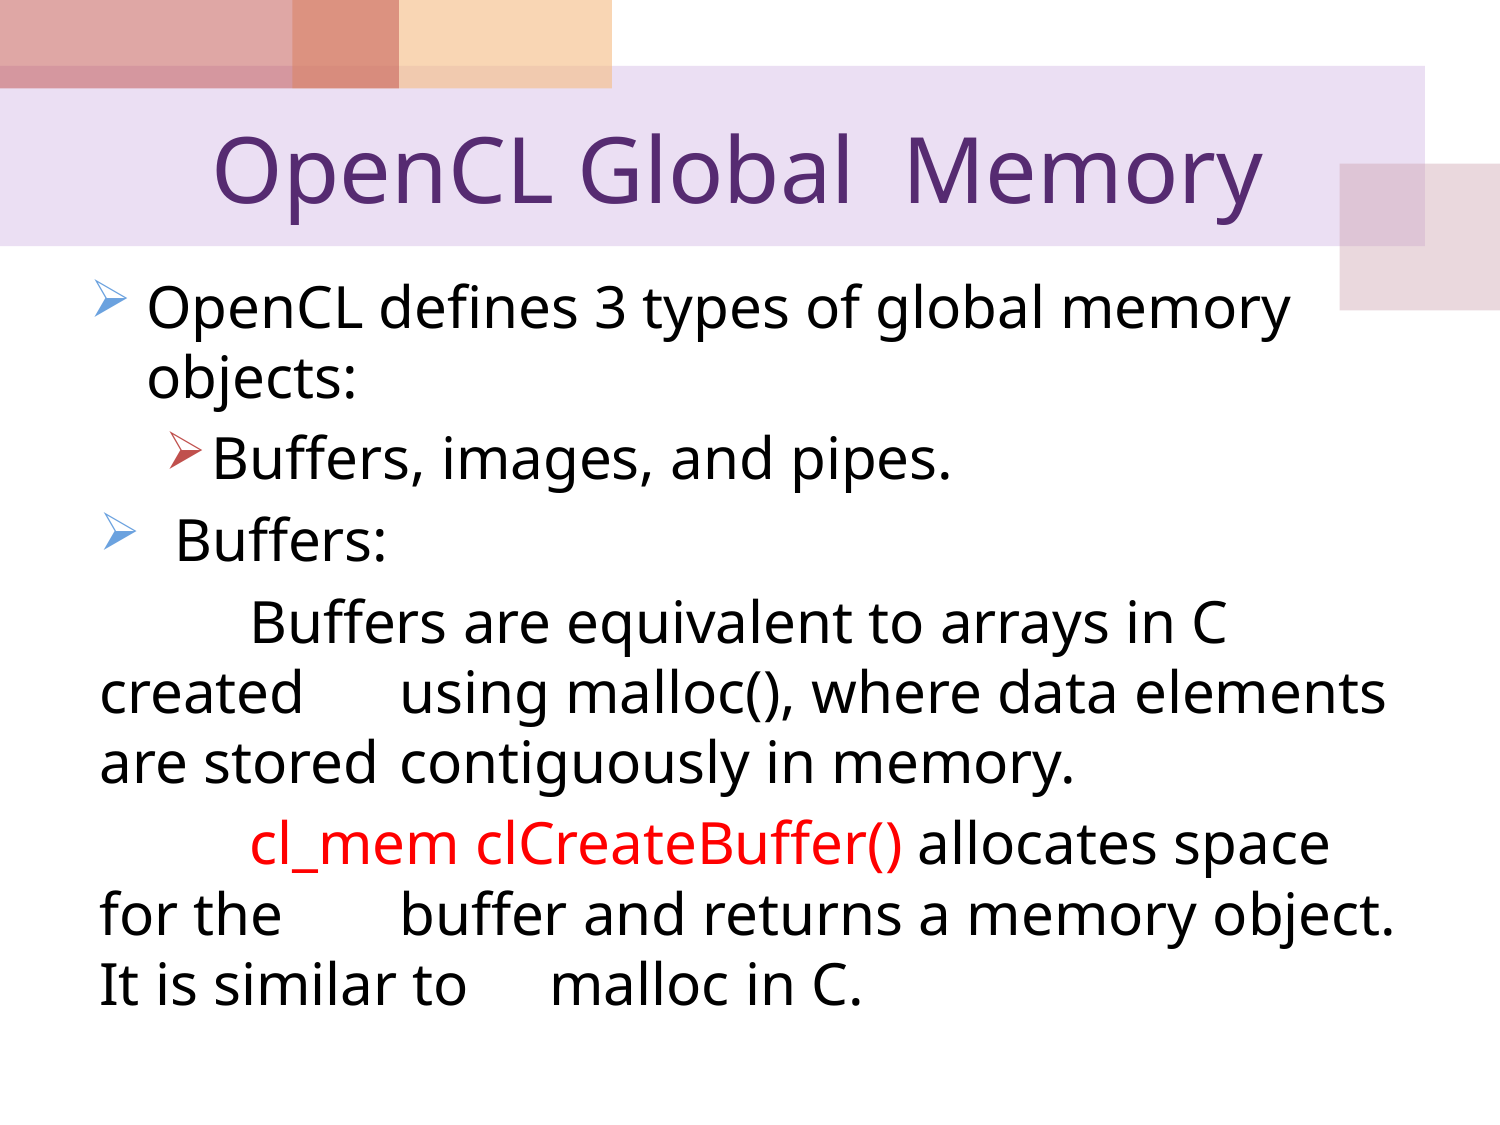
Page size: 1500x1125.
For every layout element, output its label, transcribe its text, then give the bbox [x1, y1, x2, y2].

list OpenCL defines 3 types of global memory objects: Buffers, images, and pipes. Buffers: Buffers are equivalent to arrays in C created using malloc(), where data elements are stored contiguously in memory. cl_mem clCreateBuffer() allocates space for the buffer and returns a memory object. It is similar to malloc in C. [75, 262, 1425, 1005]
title OpenCL Global Memory [75, 88, 1425, 247]
